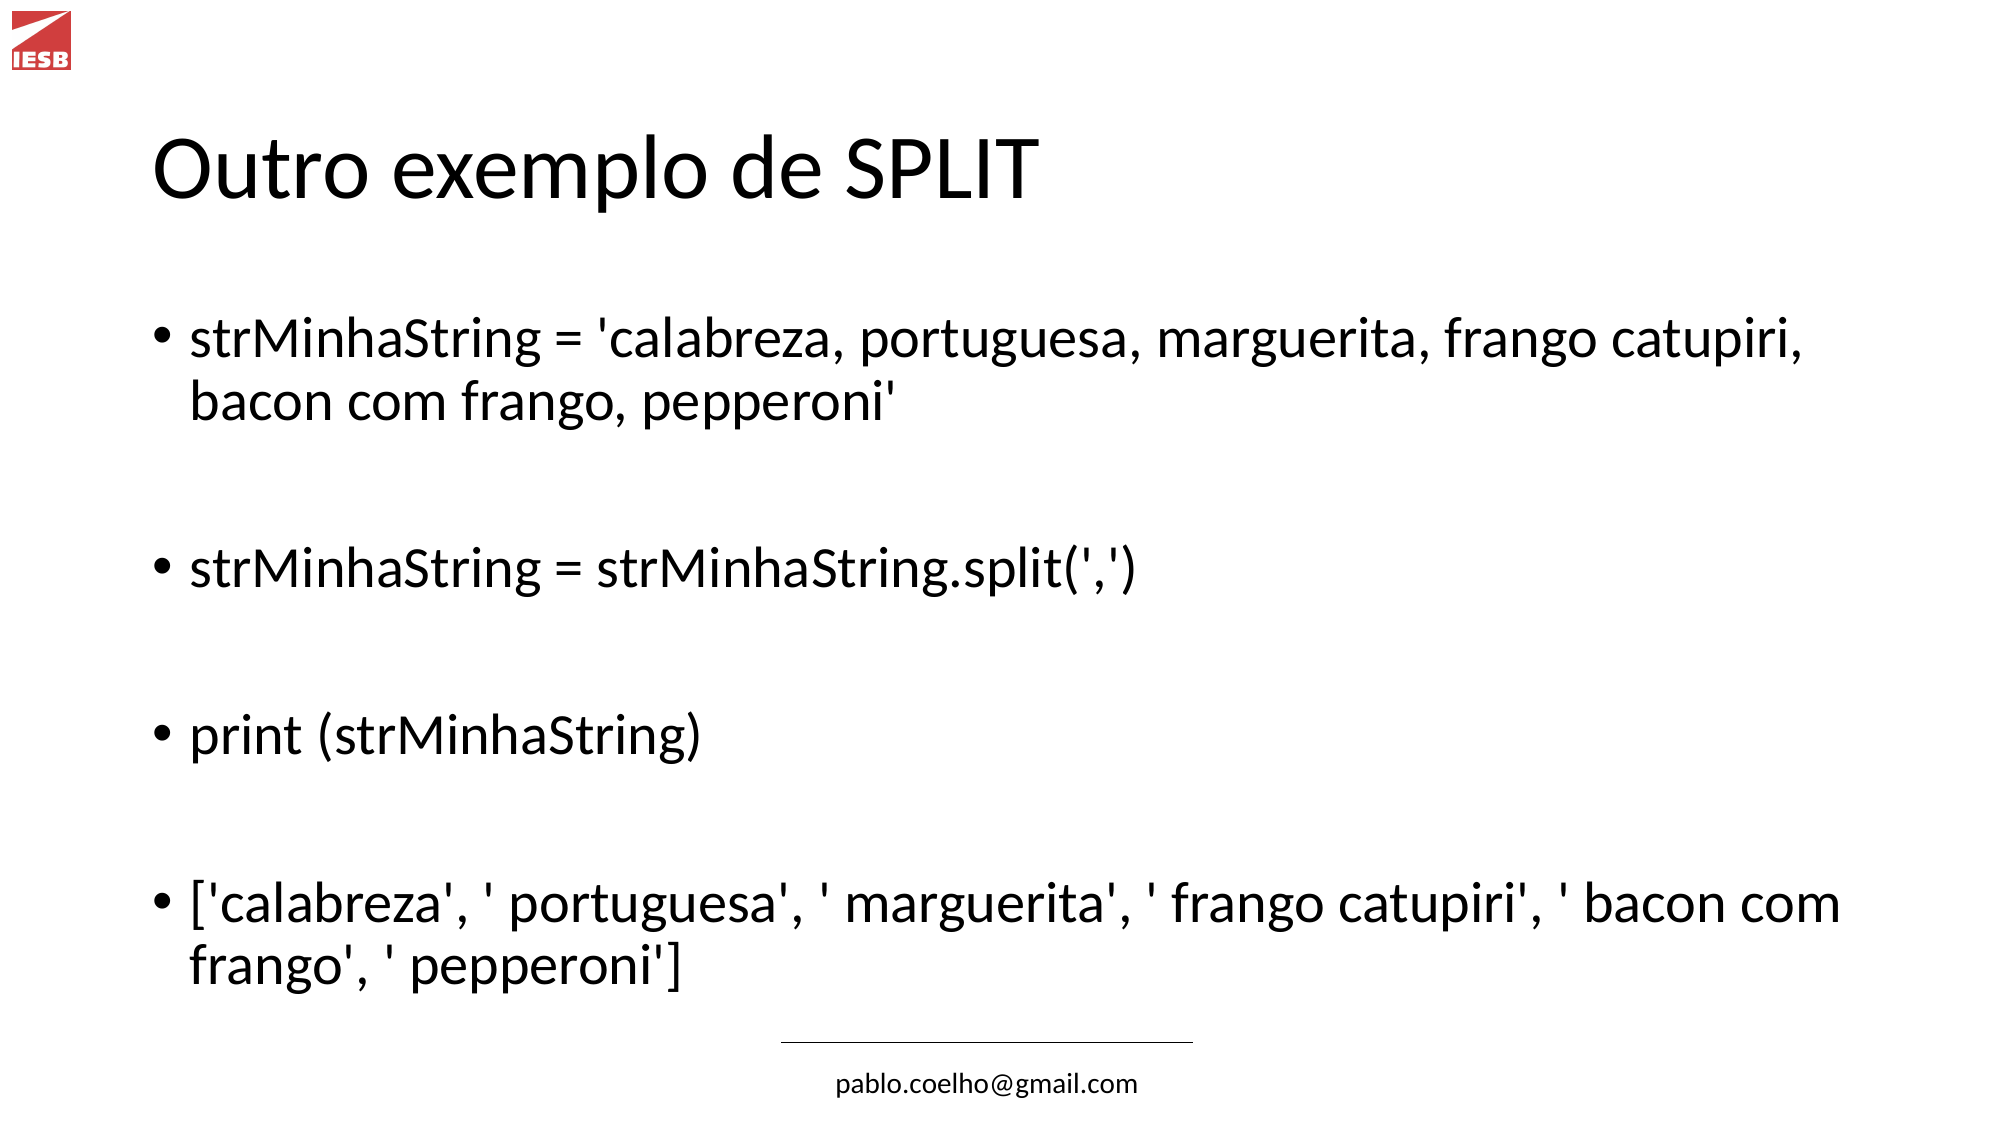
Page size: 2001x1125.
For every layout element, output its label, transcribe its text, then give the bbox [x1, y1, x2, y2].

list strMinhaString = 'calabreza, portuguesa, marguerita, frango catupiri, bacon com frango, pepperoni' strMinhaString = strMinhaString.split(',') print (strMinhaString) ['calabreza', ' portuguesa', ' marguerita', ' frango catupiri', ' bacon com frango', ' pepperoni'] [137, 299, 1863, 1014]
picture [12, 11, 71, 70]
title Outro exemplo de SPLIT [137, 59, 1863, 278]
